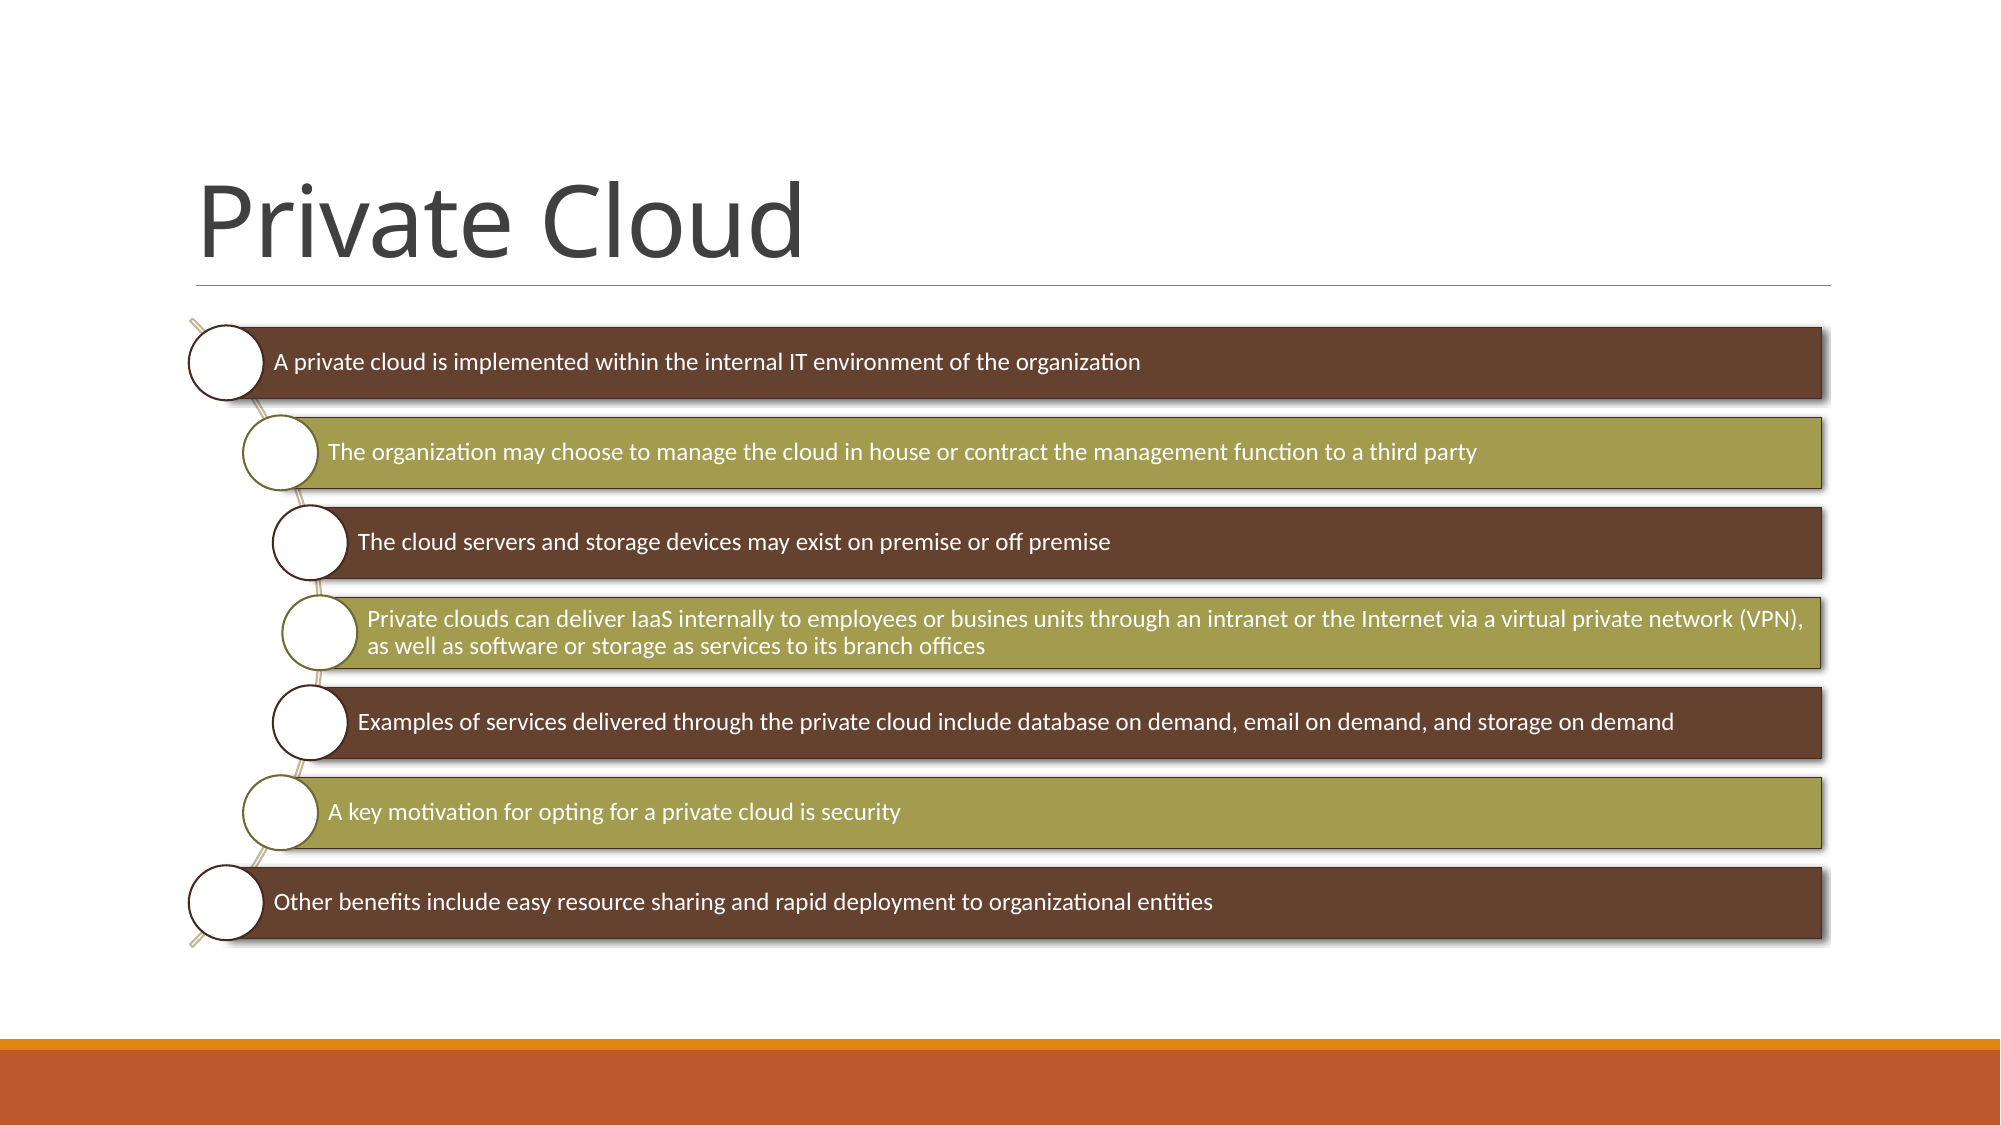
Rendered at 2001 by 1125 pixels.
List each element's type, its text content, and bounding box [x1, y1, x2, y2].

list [179, 302, 1831, 964]
title Private Cloud [180, 47, 1830, 285]
